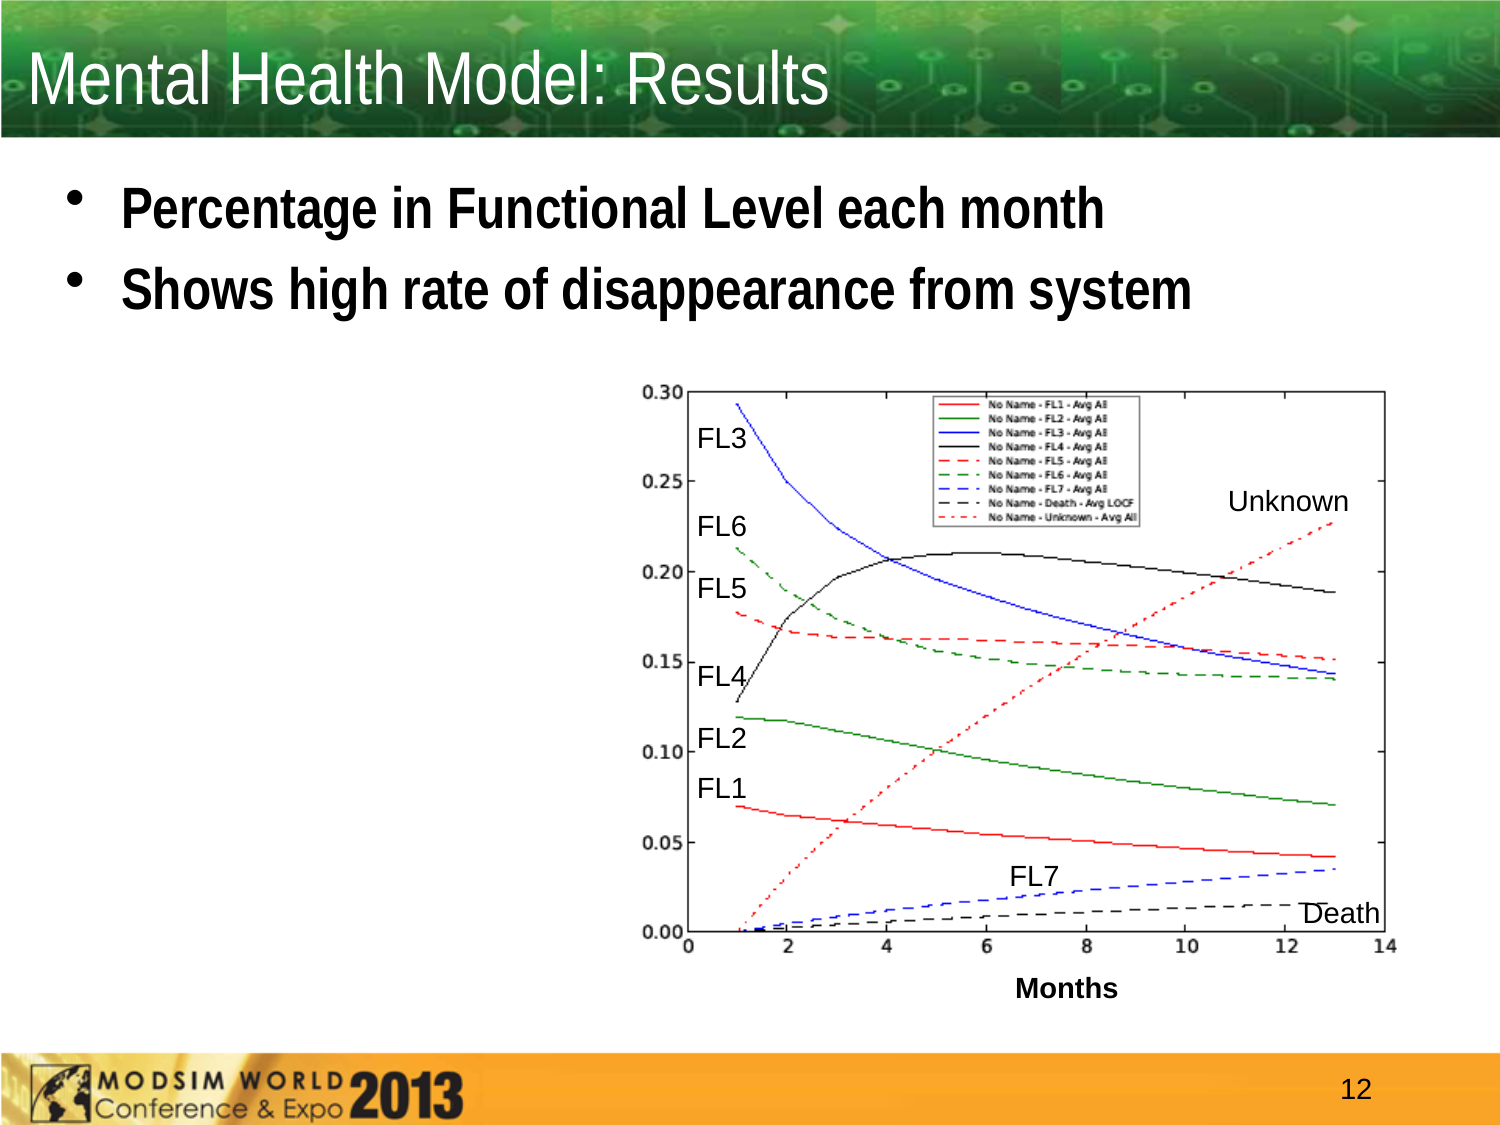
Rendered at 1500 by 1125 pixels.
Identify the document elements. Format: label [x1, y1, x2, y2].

picture [0, 0, 1500, 1125]
slide_number [1037, 1062, 1388, 1103]
list [50, 162, 1463, 1025]
text_box [574, 324, 1476, 1012]
title [12, 0, 1275, 150]
